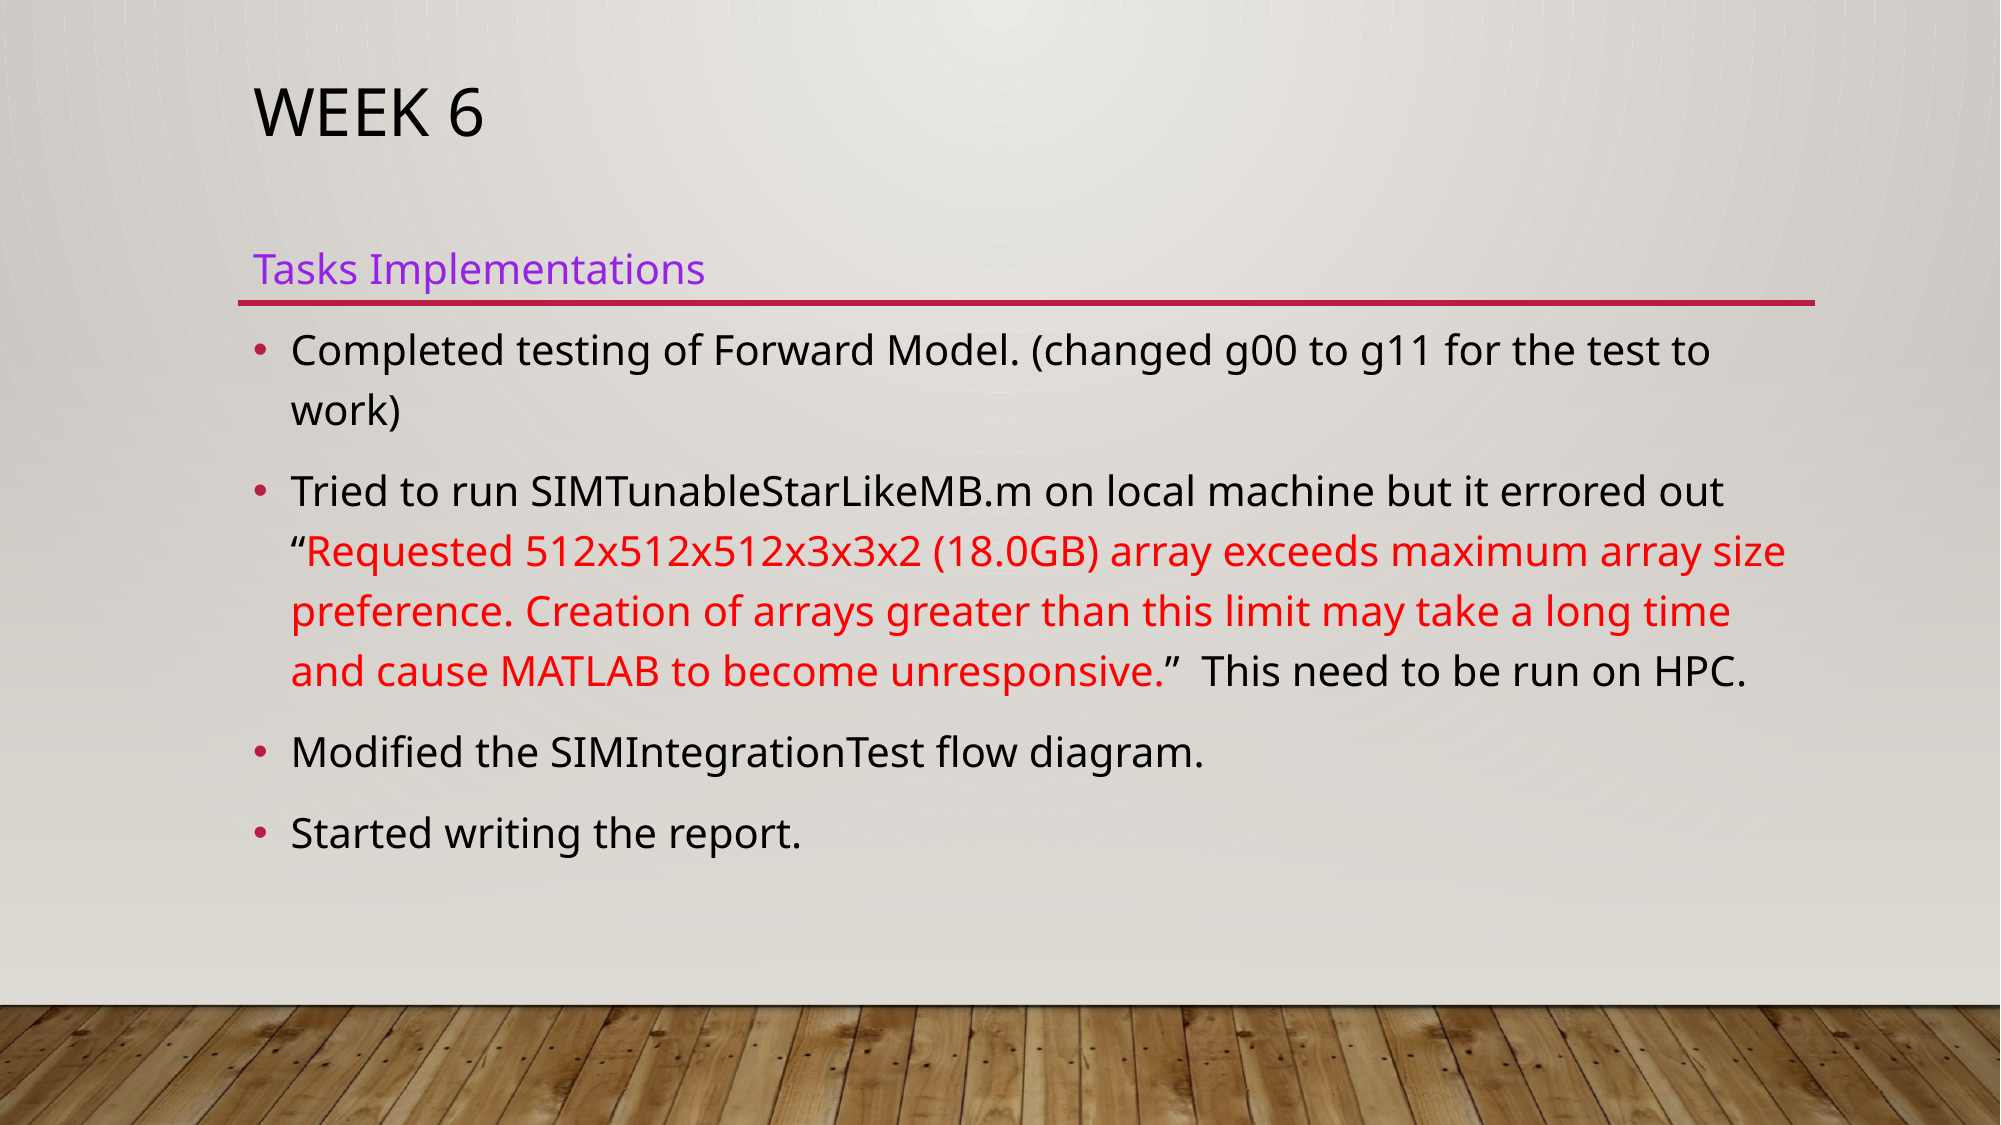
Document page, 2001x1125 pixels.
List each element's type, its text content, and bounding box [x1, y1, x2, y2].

picture [0, 1005, 2000, 1125]
title WEEK 6 [238, 71, 1814, 154]
list Tasks Implementations Completed testing of Forward Model. (changed g00 to g11 for the test to work) Tried to run SIMTunableStarLikeMB.m on local machine but it errored out “Requested 512x512x512x3x3x2 (18.0GB) array exceeds maximum array size preference. Creation of arrays greater than this limit may take a long time and cause MATLAB to become unresponsive.” This need to be run on HPC. Modified the SIMIntegrationTest flow diagram. Started writing the report. [238, 154, 1814, 993]
